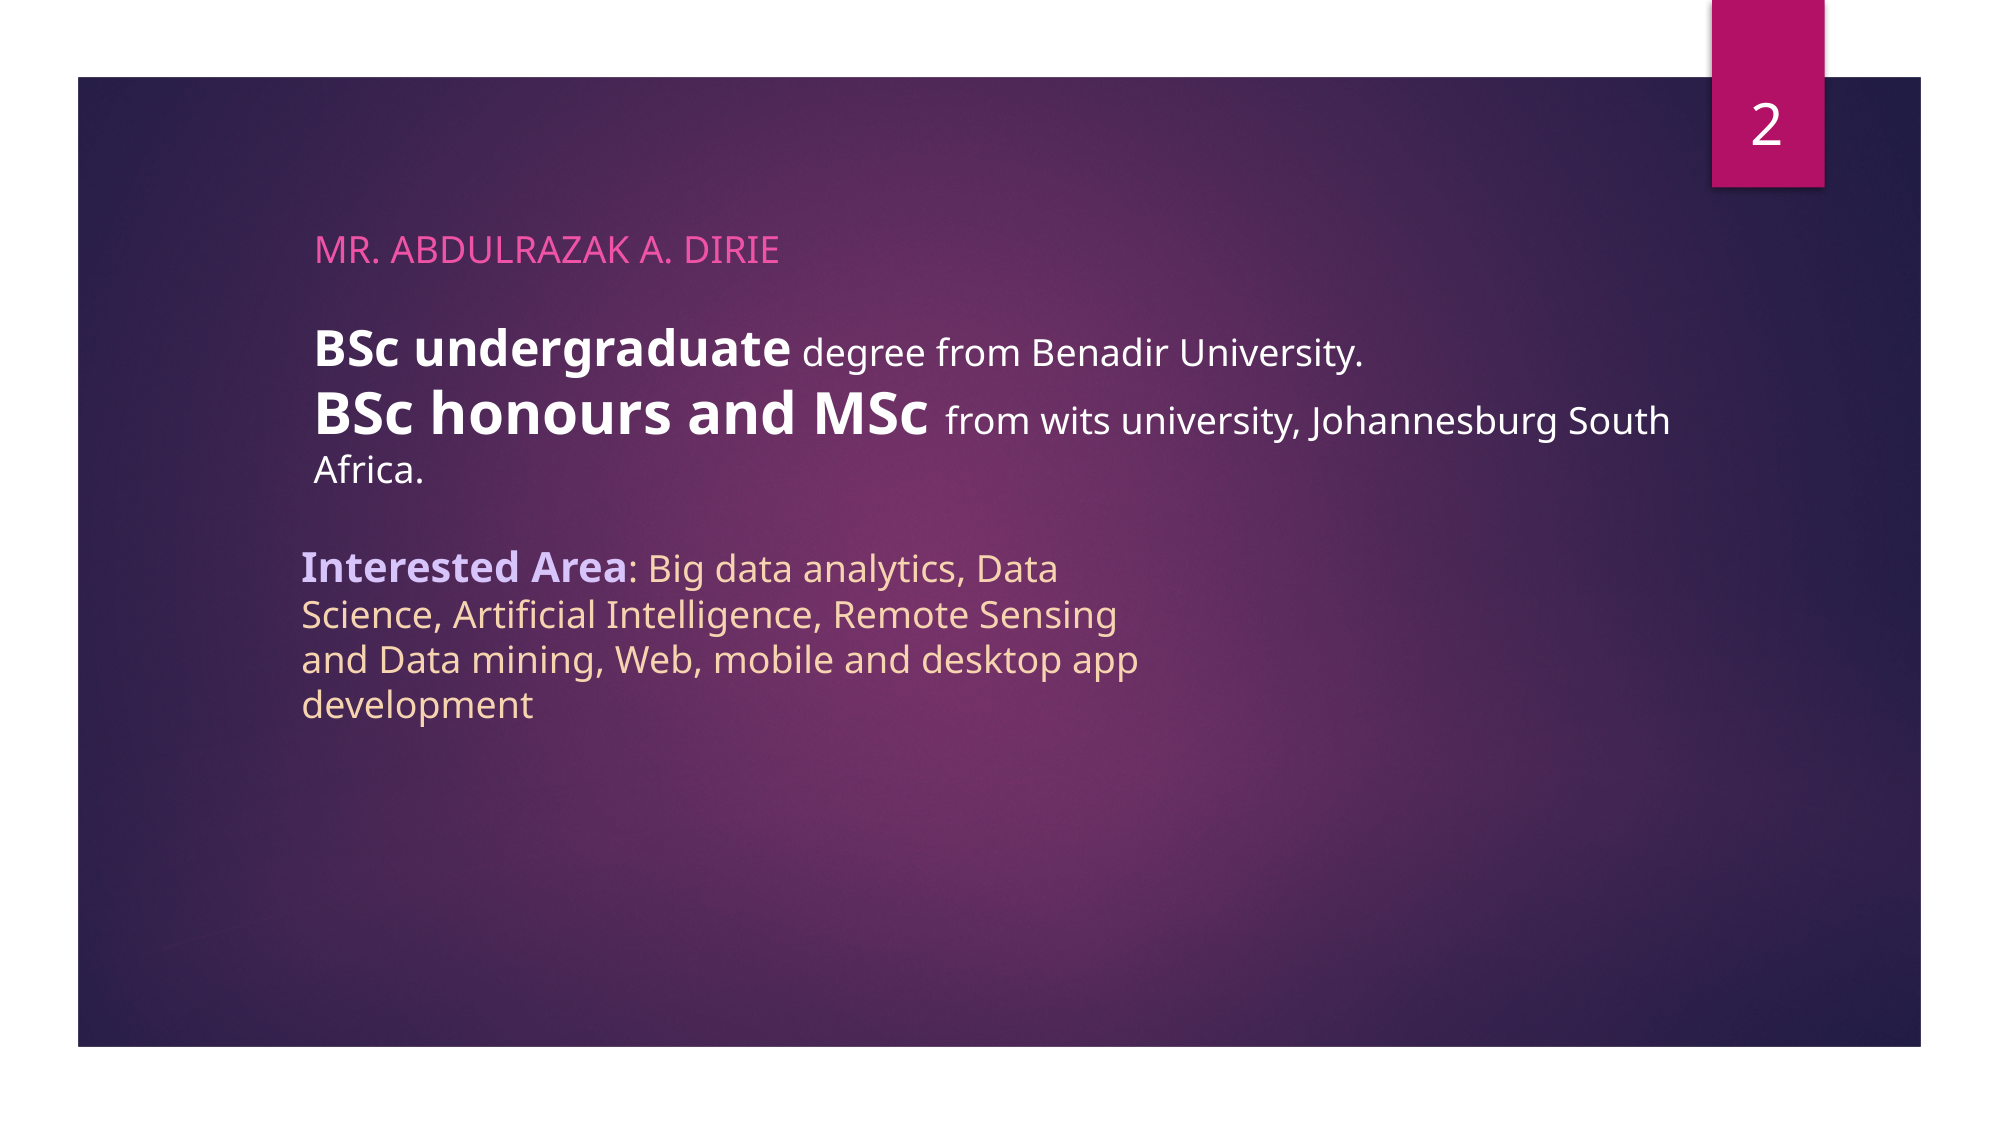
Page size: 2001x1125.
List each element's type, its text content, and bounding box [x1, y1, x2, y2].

slide_number 2 [1698, 48, 1836, 175]
text_box Interested Area: Big data analytics, Data Science, Artificial Intelligence, Remote Sensing and Data mining, Web, mobile and desktop app development [286, 533, 1188, 734]
text_box Mr. Abdulrazak A. Dirie [298, 218, 1649, 283]
text_box BSc undergraduate degree from Benadir University. BSc honours and MSc from wits university, Johannesburg South Africa. [298, 308, 1788, 499]
